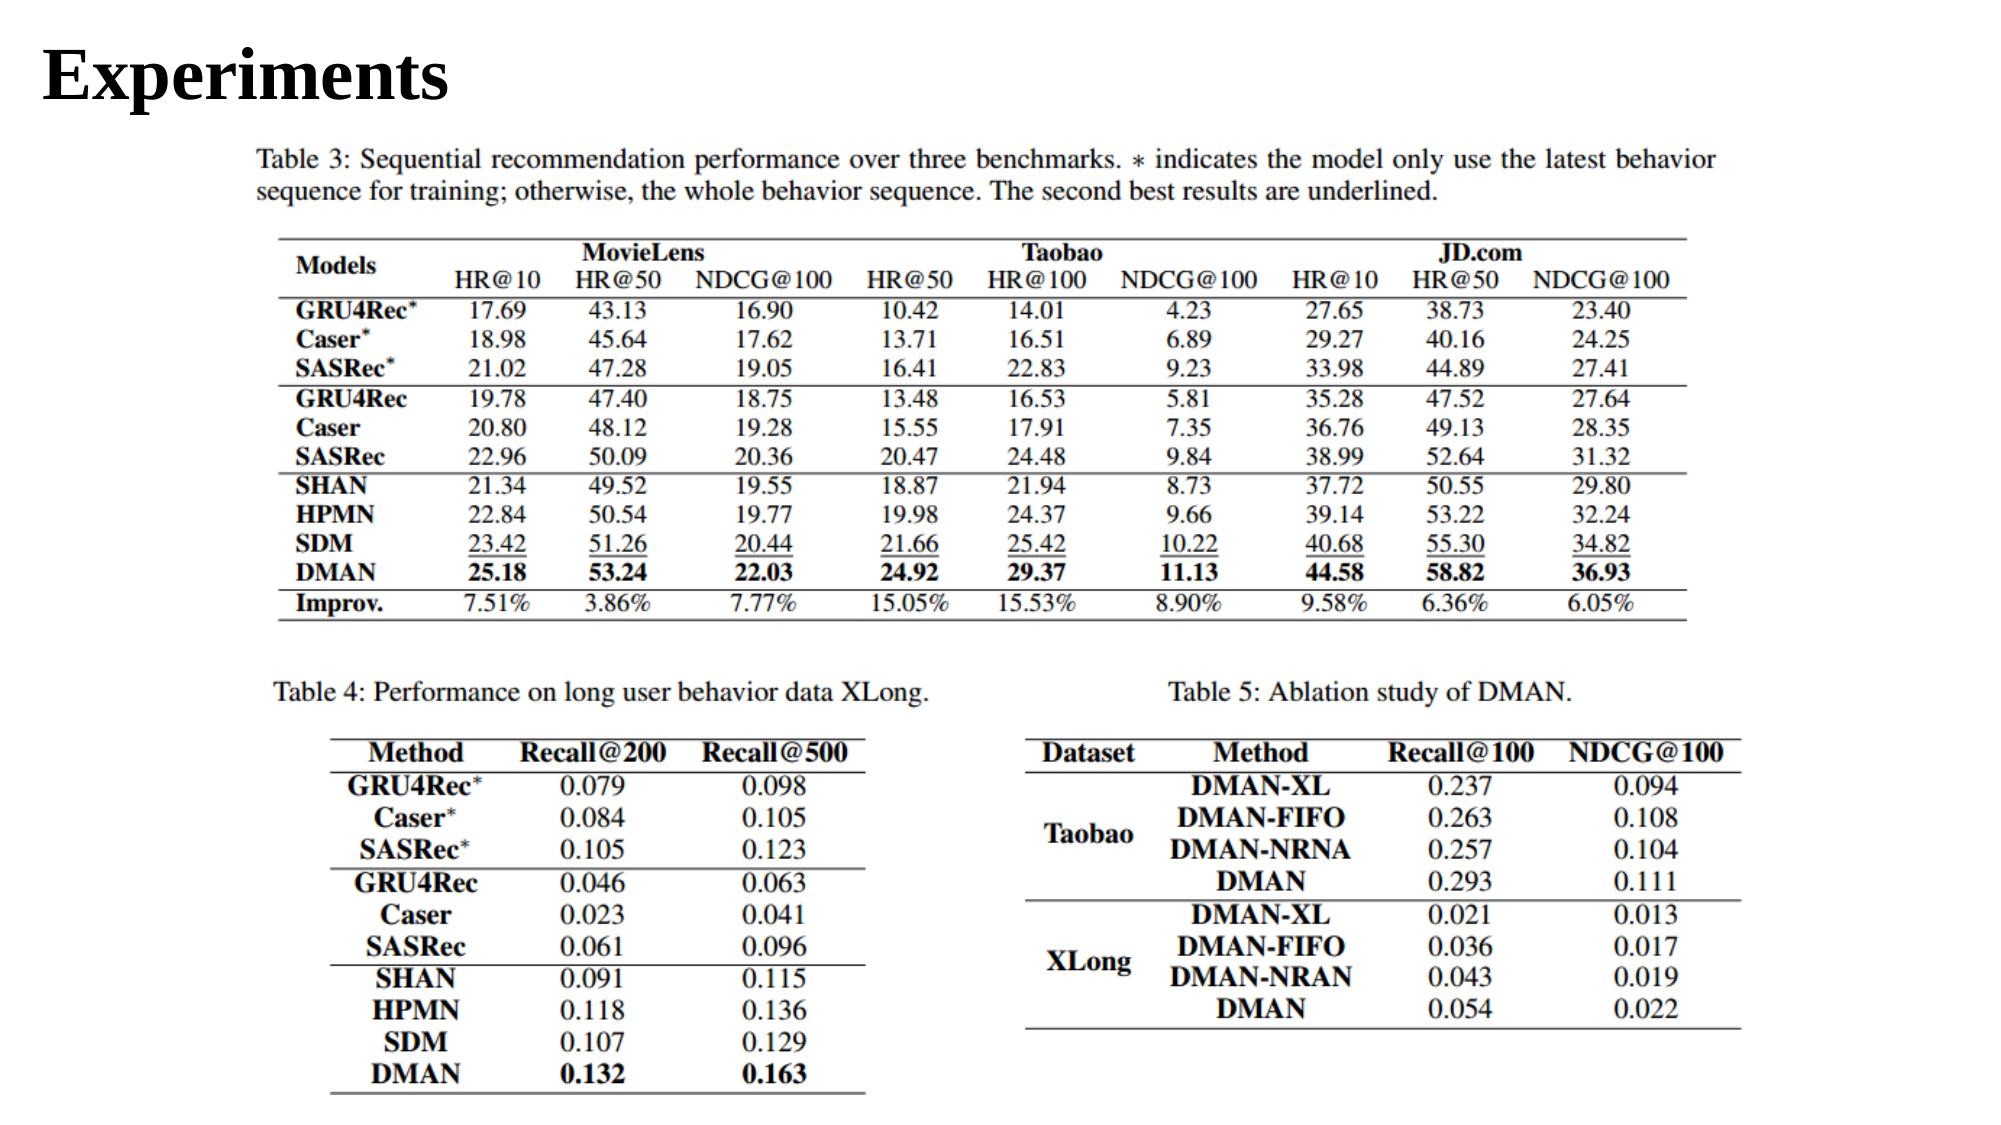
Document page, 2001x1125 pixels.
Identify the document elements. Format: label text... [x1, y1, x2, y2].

picture [252, 145, 1748, 1095]
text_box Experiments [27, 16, 466, 122]
